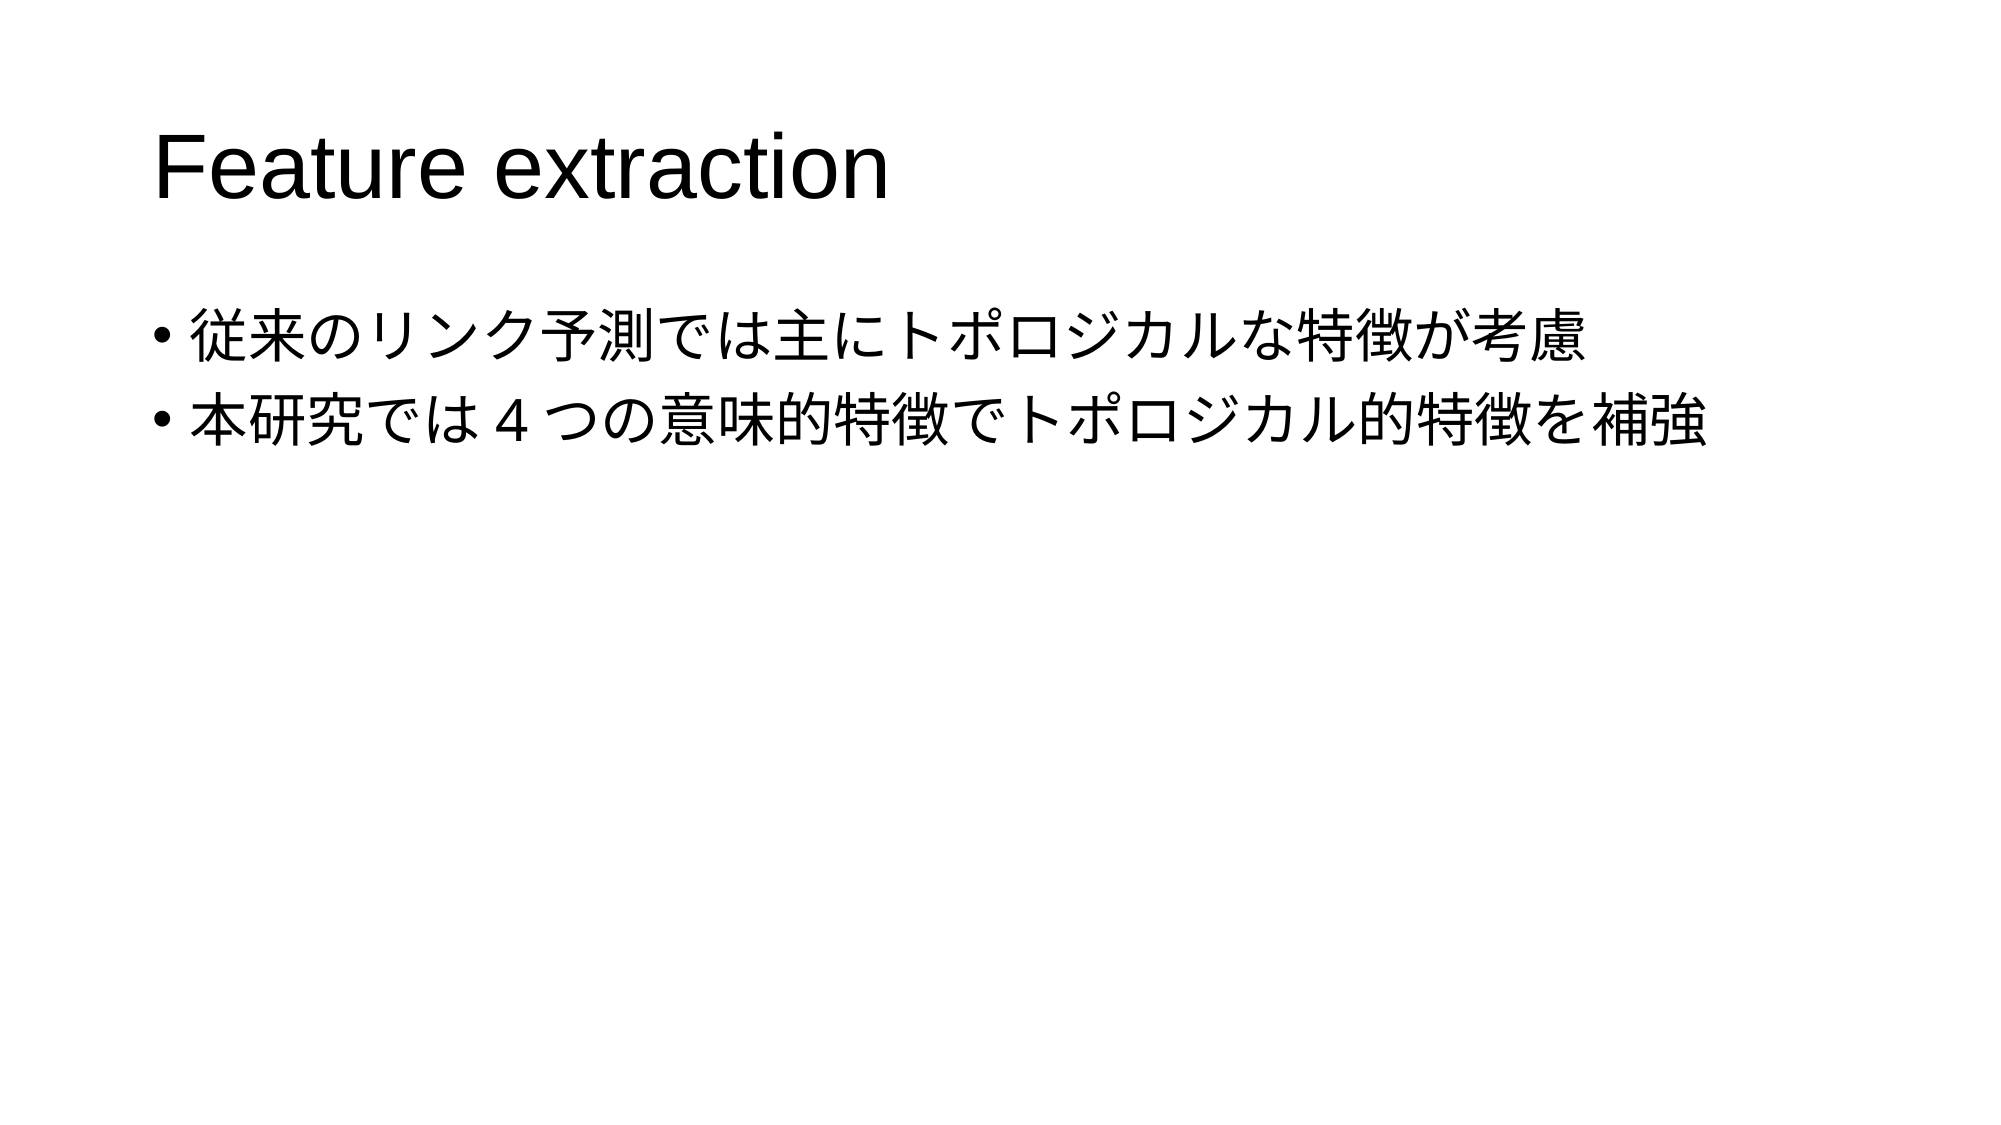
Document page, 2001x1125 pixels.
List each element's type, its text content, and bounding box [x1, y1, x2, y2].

list 従来のリンク予測では主にトポロジカルな特徴が考慮 本研究では4つの意味的特徴でトポロジカル的特徴を補強 [137, 299, 1863, 1014]
title Feature extraction [137, 59, 1863, 278]
